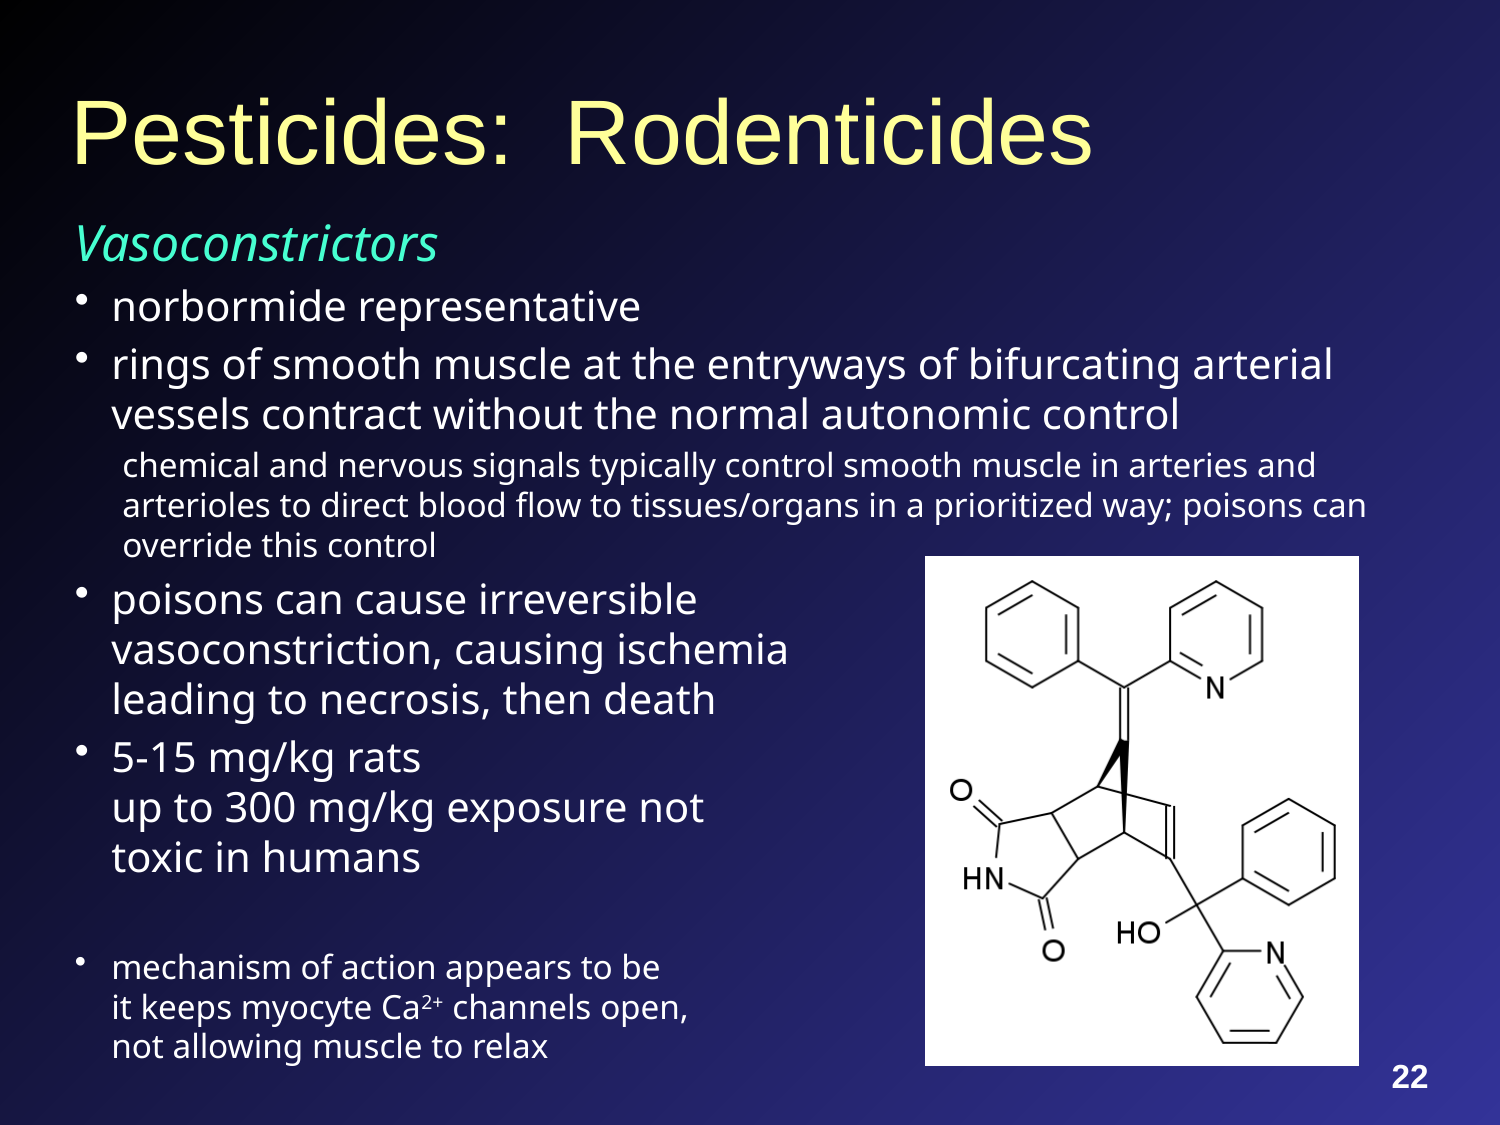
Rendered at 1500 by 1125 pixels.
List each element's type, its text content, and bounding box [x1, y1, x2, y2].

slide_number 22 [1093, 1044, 1444, 1105]
title Pesticides: Rodenticides [55, 65, 1435, 192]
picture [925, 556, 1359, 1066]
list Vasoconstrictors norbormide representative rings of smooth muscle at the entryways of bifurcating arterial vessels contract without the normal autonomic control chemical and nervous signals typically control smooth muscle in arteries and arterioles to direct blood flow to tissues/organs in a prioritized way; poisons can override this control poisons can cause irreversible vasoconstriction, causing ischemia leading to necrosis, then death 5-15 mg/kg rats up to 300 mg/kg exposure not toxic in humans mechanism of action appears to be it keeps myocyte Ca2+ channels open, not allowing muscle to relax [59, 203, 1437, 1057]
